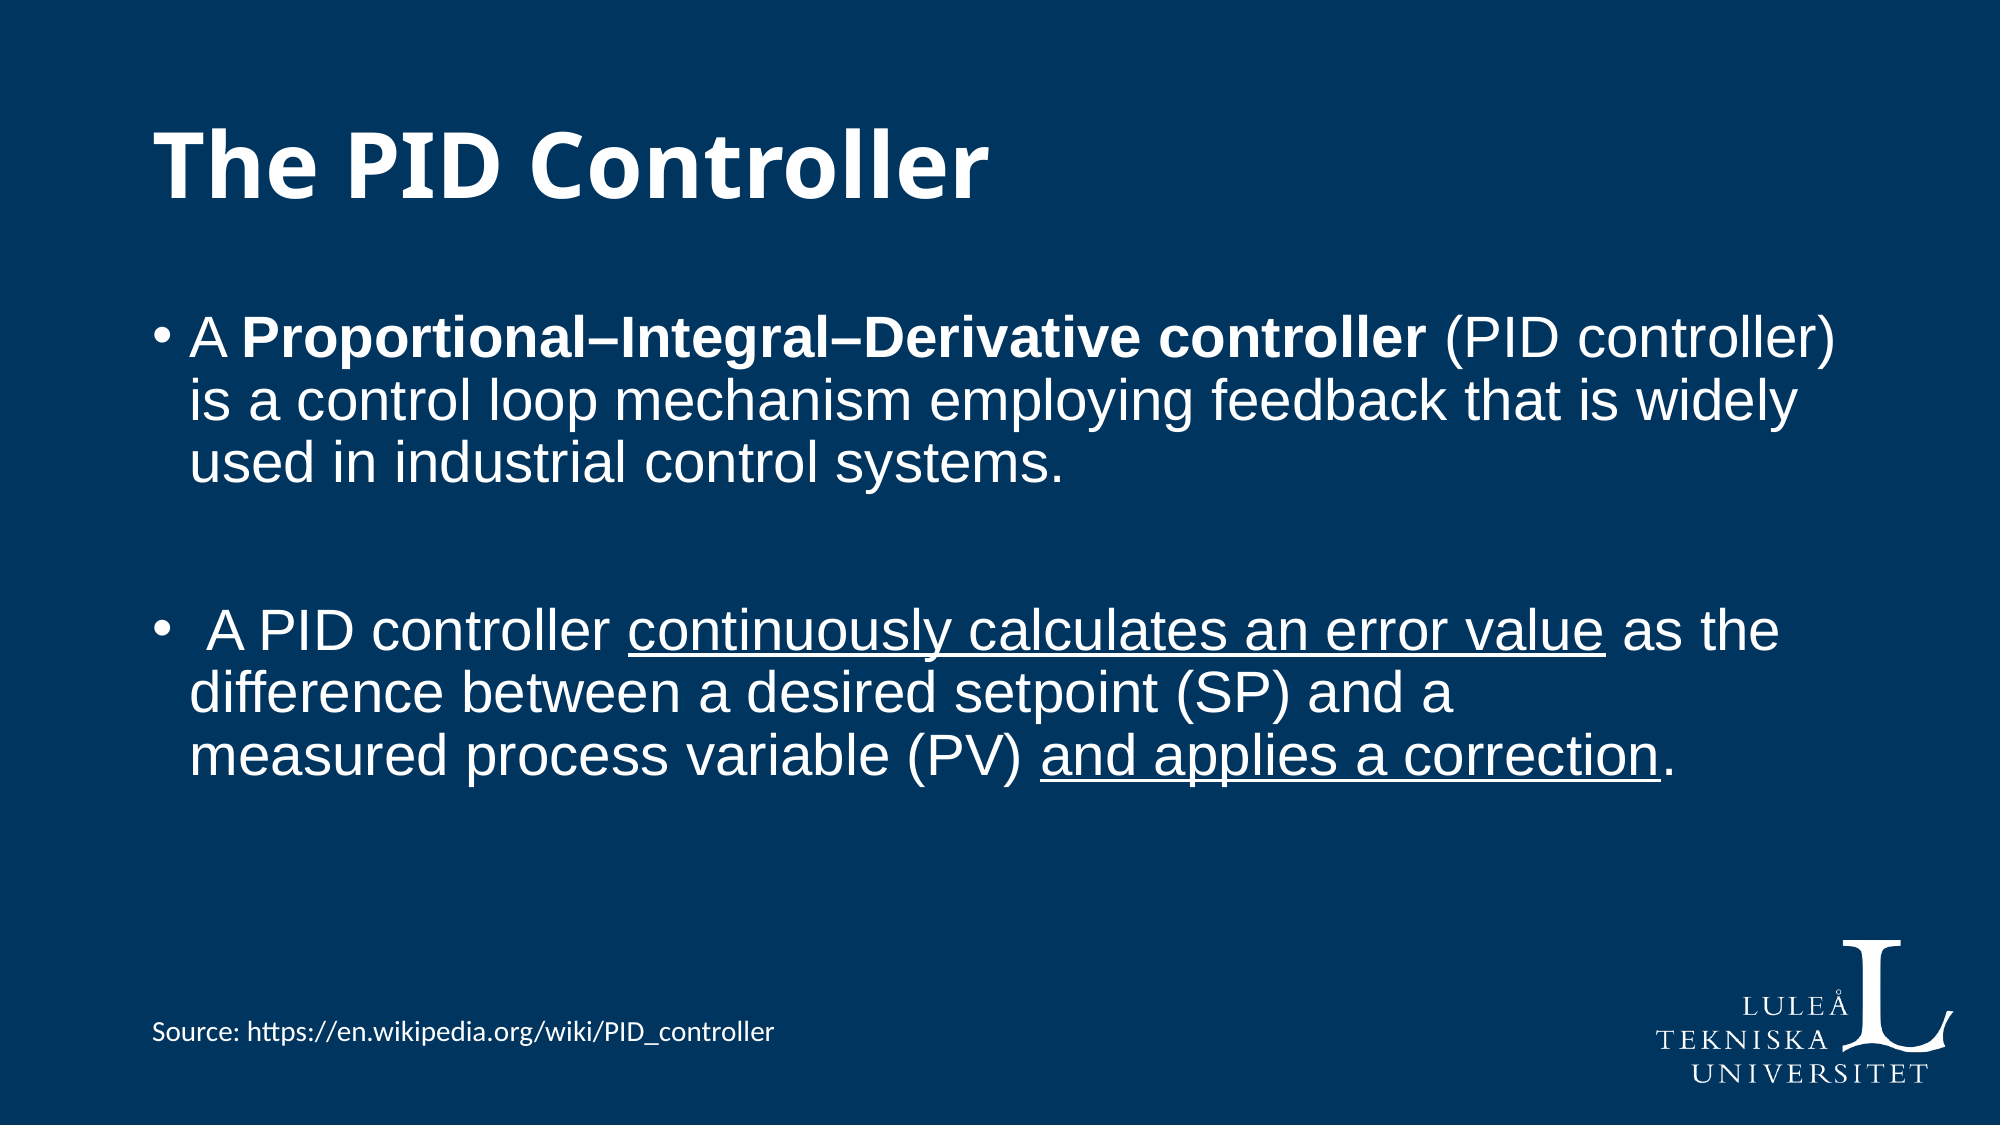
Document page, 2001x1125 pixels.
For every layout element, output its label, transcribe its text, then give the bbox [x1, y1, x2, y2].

title The PID Controller [137, 59, 1863, 278]
list A Proportional–Integral–Derivative controller (PID controller) is a control loop mechanism employing feedback that is widely used in industrial control systems. A PID controller continuously calculates an error value as the difference between a desired setpoint (SP) and a measured process variable (PV) and applies a correction. [137, 299, 1863, 1014]
picture [1656, 940, 1954, 1083]
text_box Source: https://en.wikipedia.org/wiki/PID_controller [137, 1004, 1324, 1055]
